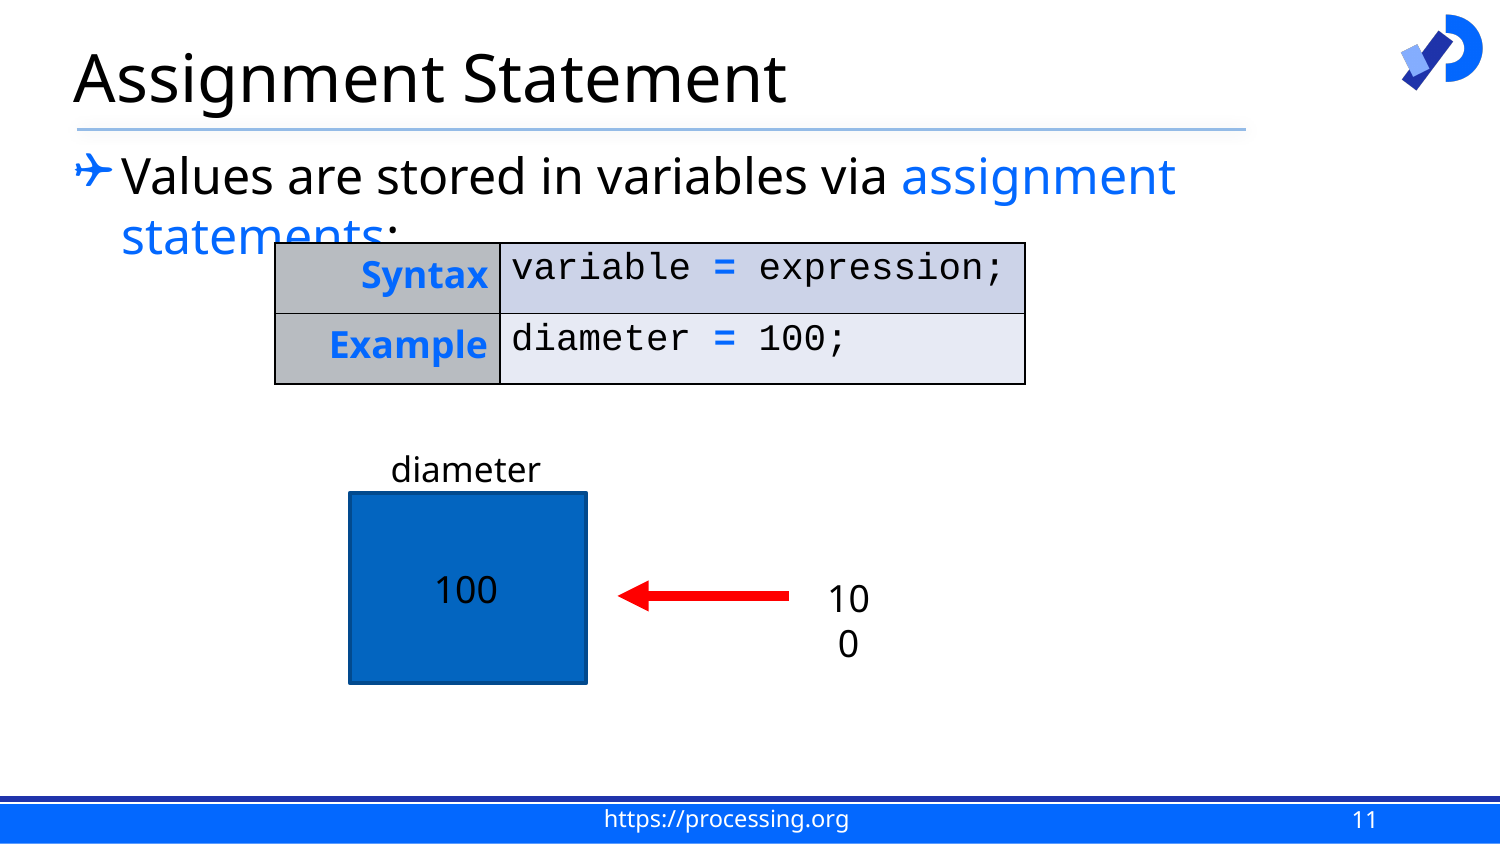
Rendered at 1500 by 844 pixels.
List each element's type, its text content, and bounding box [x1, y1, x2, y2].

text_box 100 [412, 559, 520, 619]
footer https://processing.org [527, 802, 927, 843]
list Values are stored in variables via assignment statements: [64, 135, 1474, 433]
table_cell diameter = 100; [501, 314, 1024, 383]
picture [1398, 9, 1485, 96]
text_box [348, 491, 588, 685]
slide_number 11 [1074, 799, 1388, 844]
text_box 100 [801, 567, 896, 673]
table_header variable = expression; [501, 244, 1024, 313]
table_header Syntax [276, 244, 499, 313]
text_box diameter [375, 440, 557, 498]
table_cell Example [276, 314, 499, 383]
title Assignment Statement [64, 0, 1341, 126]
